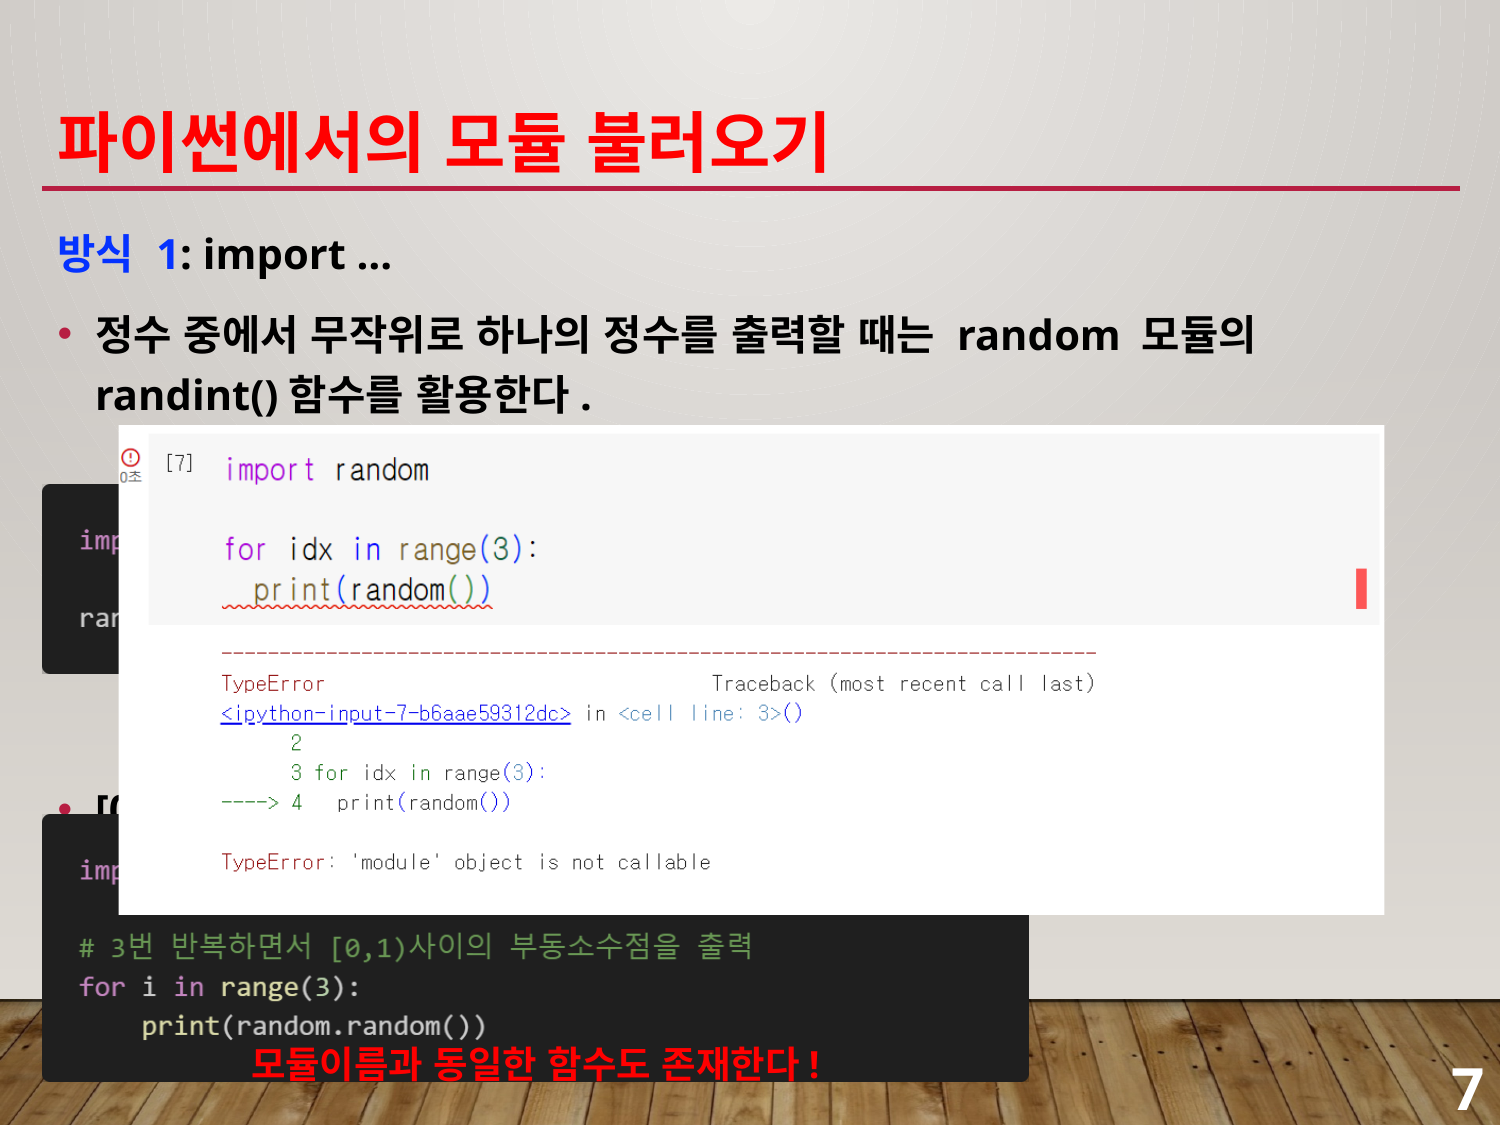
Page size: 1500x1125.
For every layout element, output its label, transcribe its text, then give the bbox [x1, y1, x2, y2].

list 방식 1: import … 정수 중에서 무작위로 하나의 정수를 출력할 때는 random 모듈의 randint()함수를 활용한다. 1부터 5까지의 정수 중에서 하나의 정수를 무작위로 반환하기 [0, 1)구간의 부동소수점을 무작위로 출력할 때는 random모듈의 random()함수를 활용한다. [42, 210, 1461, 993]
text_box 모듈이름과 동일한 함수도 존재한다! [236, 1082, 835, 1093]
title 파이썬에서의 모듈 불러오기 [42, 16, 1461, 189]
picture [0, 425, 1500, 1125]
